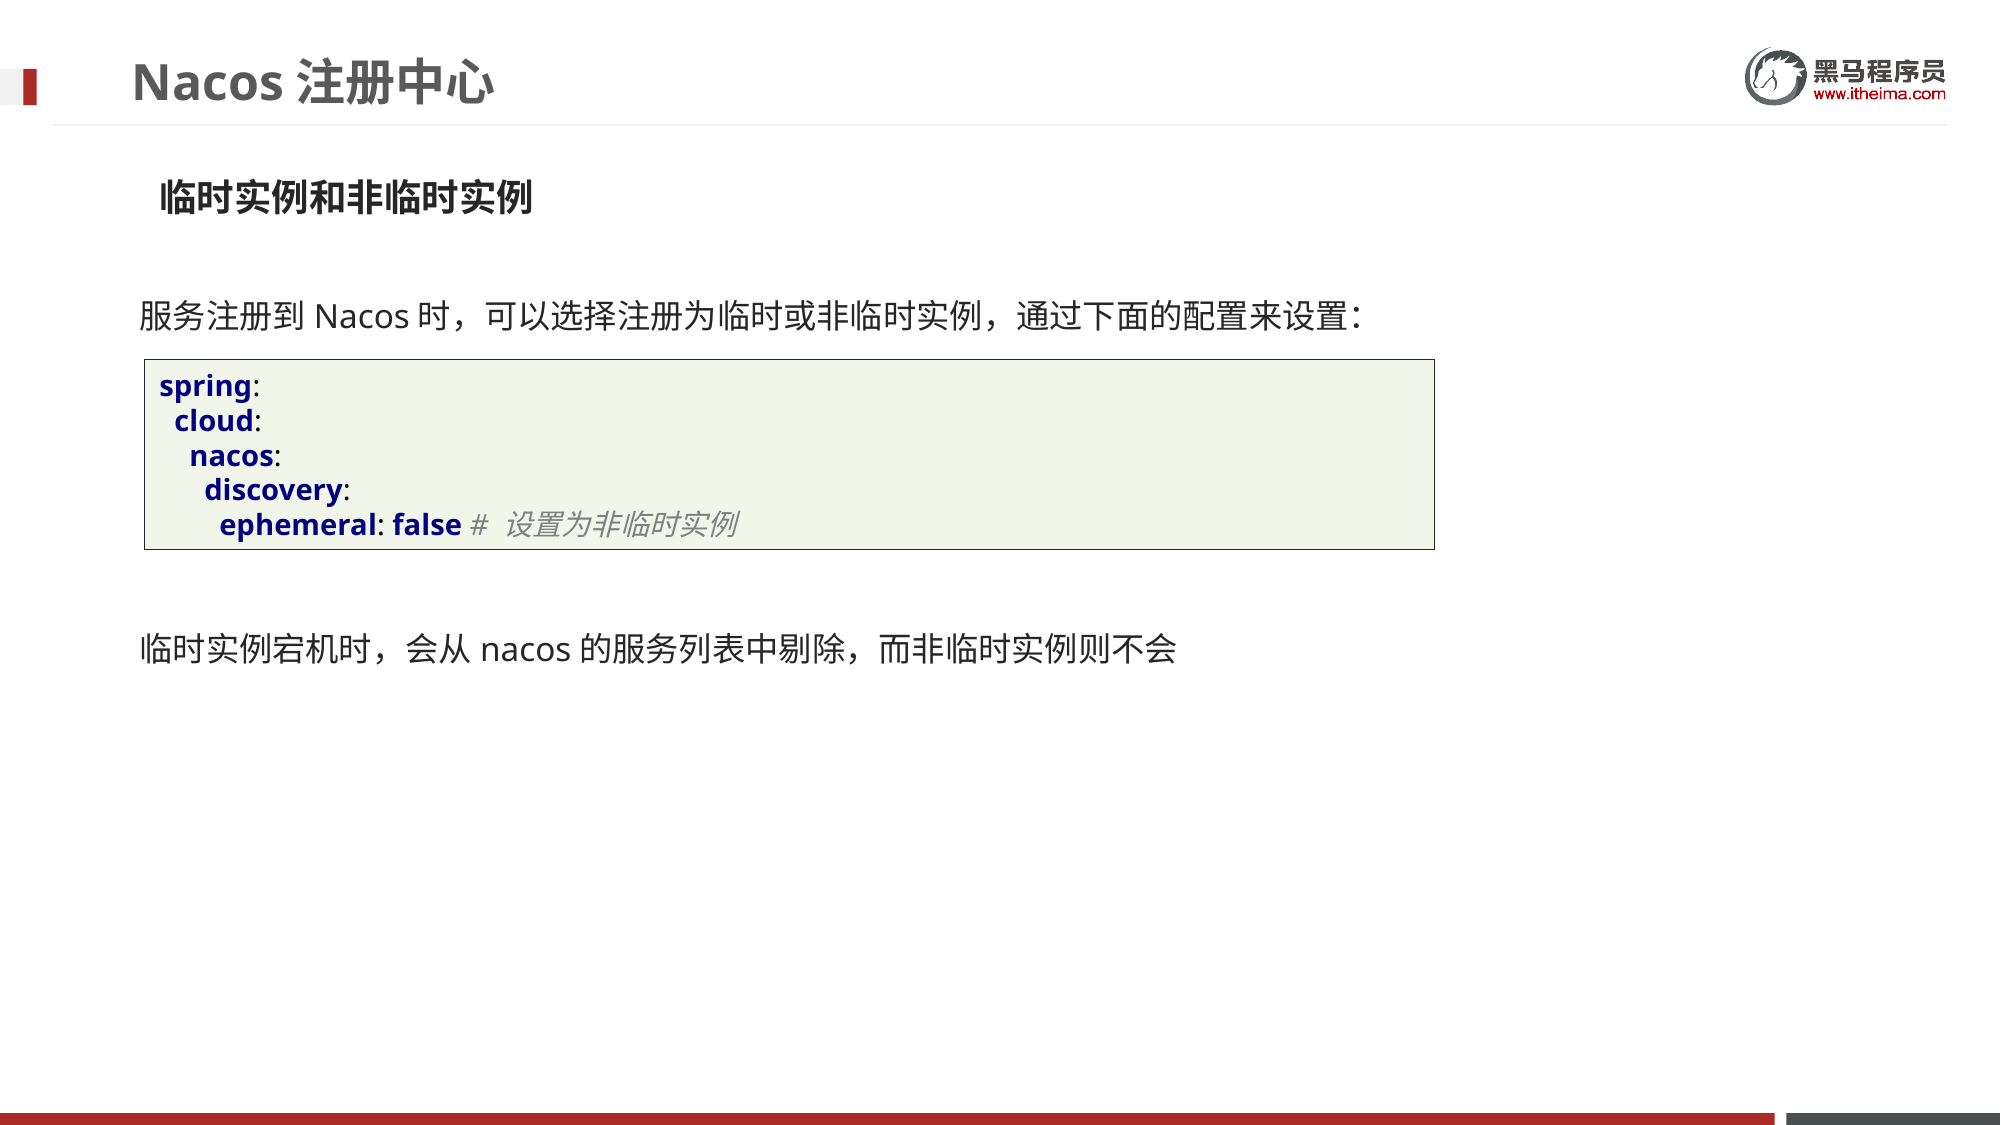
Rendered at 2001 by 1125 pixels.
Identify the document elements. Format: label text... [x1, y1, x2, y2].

text_box spring: cloud: nacos: discovery: ephemeral: false # 设置为非临时实例 [144, 359, 1435, 550]
text_box 服务注册到Nacos时，可以选择注册为临时或非临时实例，通过下面的配置来设置： 临时实例宕机时，会从nacos的服务列表中剔除，而非临时实例则不会 [124, 268, 1750, 961]
title Nacos注册中心 [116, 38, 1556, 124]
list 临时实例和非临时实例 [144, 154, 1900, 239]
picture [1744, 46, 1946, 106]
